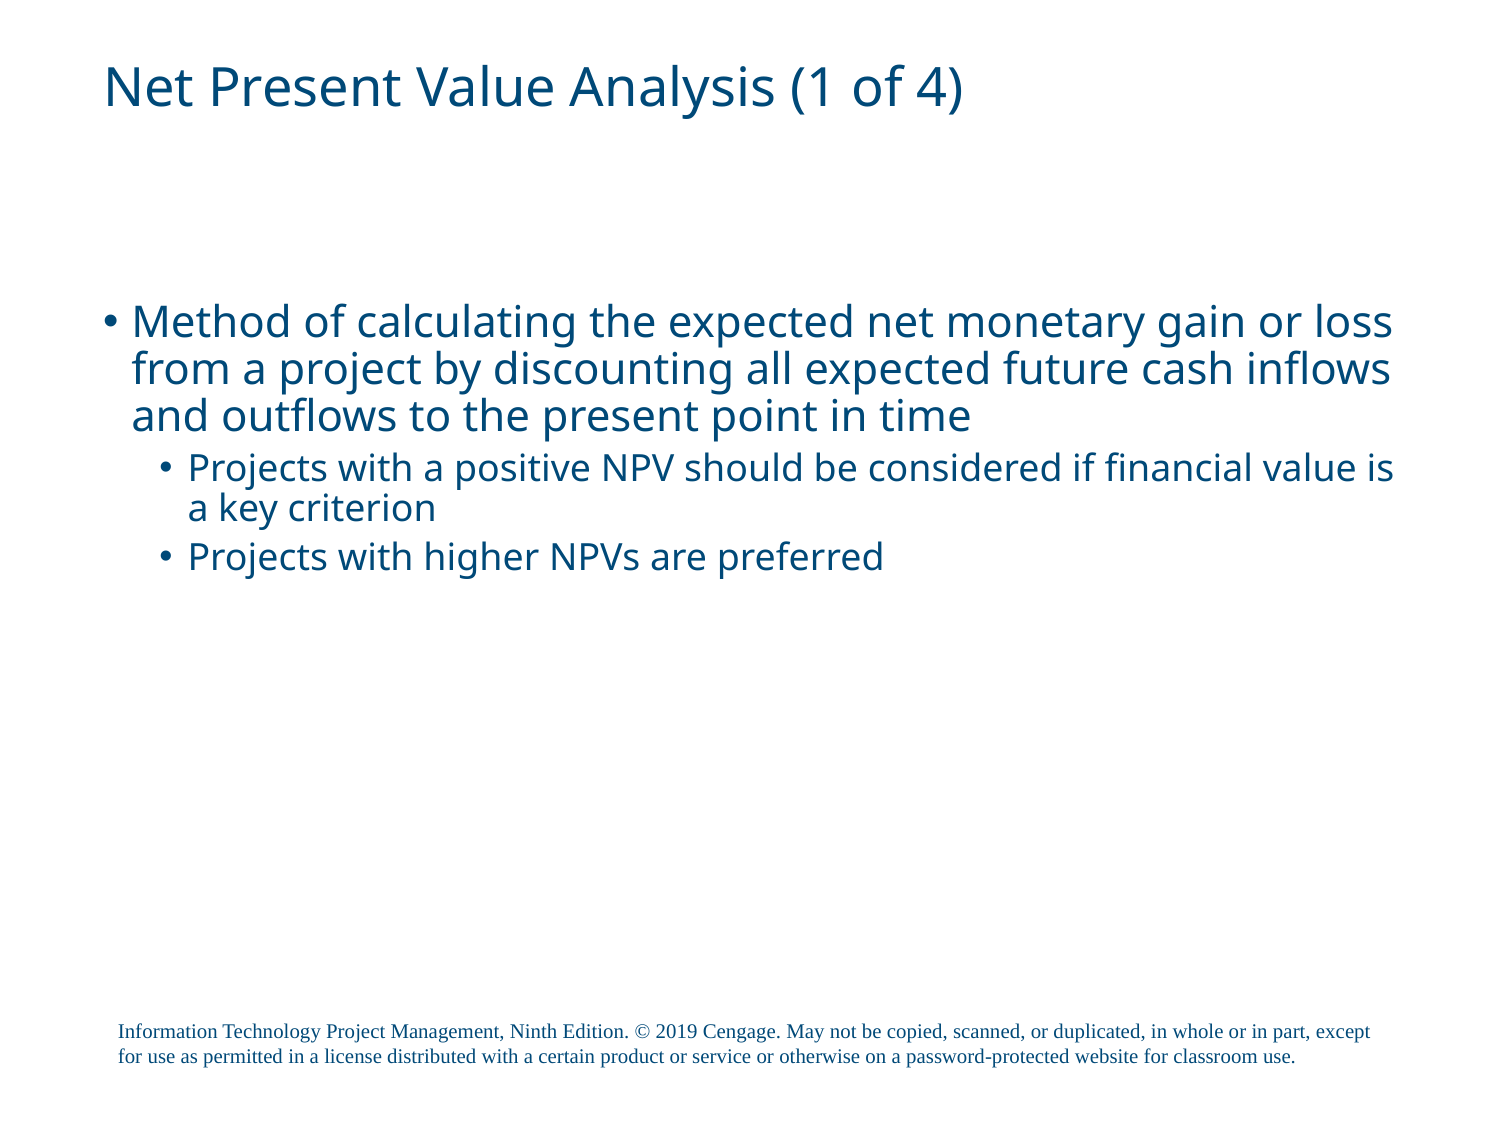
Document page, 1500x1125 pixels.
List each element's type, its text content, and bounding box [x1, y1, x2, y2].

list Method of calculating the expected net monetary gain or loss from a project by discounting all expected future cash inflows and outflows to the present point in time Projects with a positive NPV should be considered if financial value is a key criterion Projects with higher NPVs are preferred [103, 299, 1397, 1009]
footer Information Technology Project Management, Ninth Edition. © 2019 Cengage. May not be copied, scanned, or duplicated, in whole or in part, except for use as permitted in a license distributed with a certain product or service or otherwise on a password-protected website for classroom use. [103, 1009, 1397, 1070]
title Net Present Value Analysis (1 of 4) [103, 59, 1397, 278]
